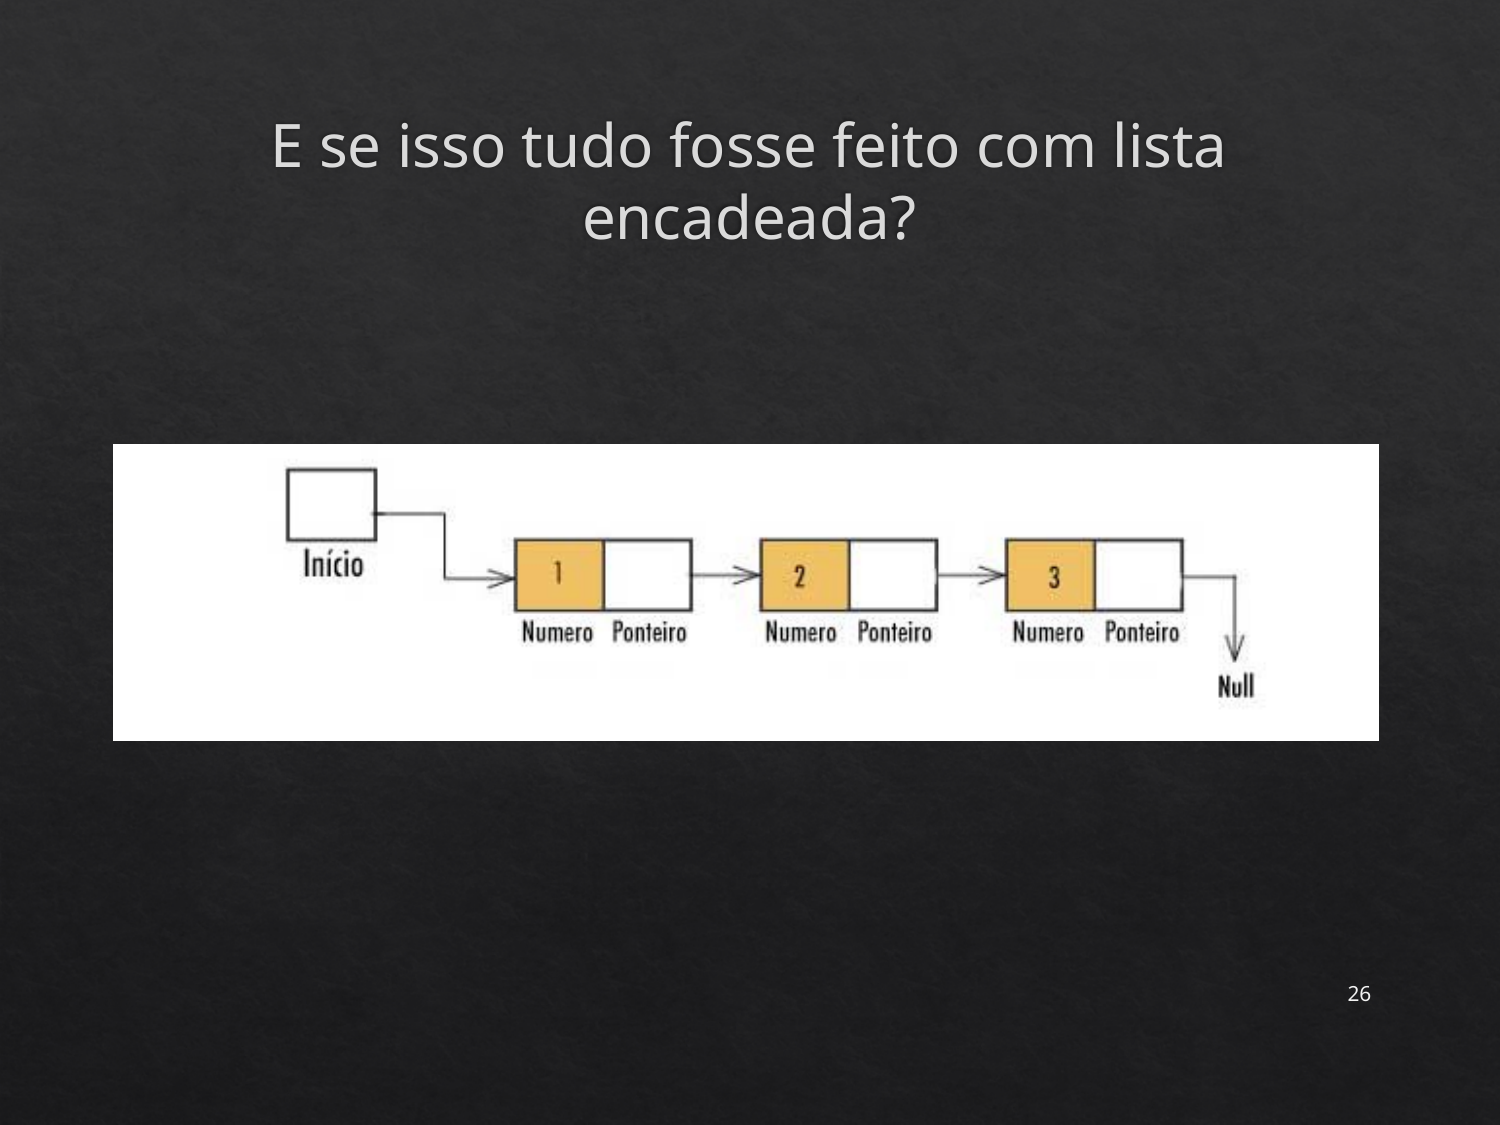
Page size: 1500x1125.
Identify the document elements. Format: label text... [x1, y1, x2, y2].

slide_number 26 [1293, 965, 1387, 1025]
title E se isso tudo fosse feito com lista encadeada? [112, 99, 1387, 260]
picture [112, 444, 1379, 741]
